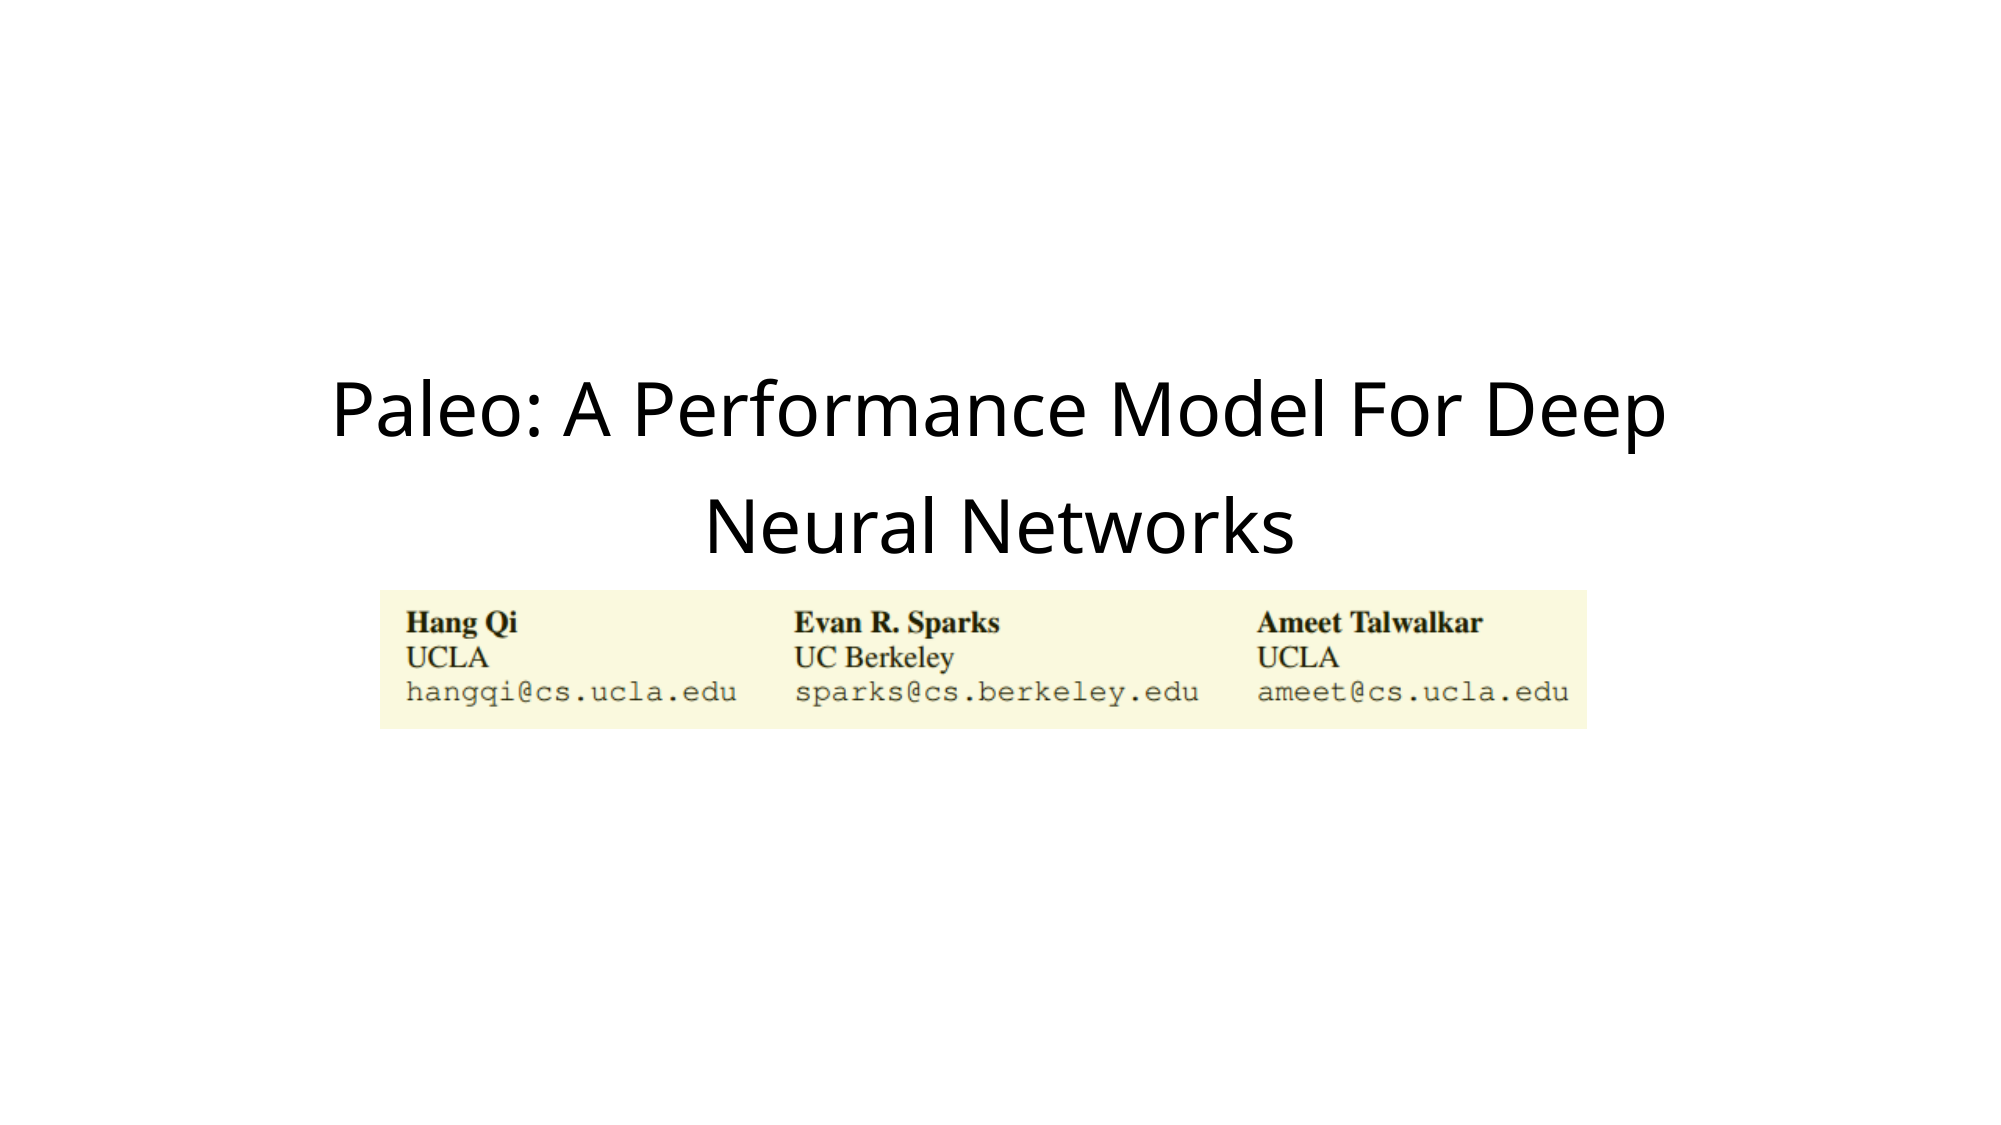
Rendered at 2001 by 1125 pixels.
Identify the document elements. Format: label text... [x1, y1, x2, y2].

picture [380, 590, 1587, 729]
title Paleo: A Performance Model For Deep Neural Networks [249, 217, 1750, 576]
